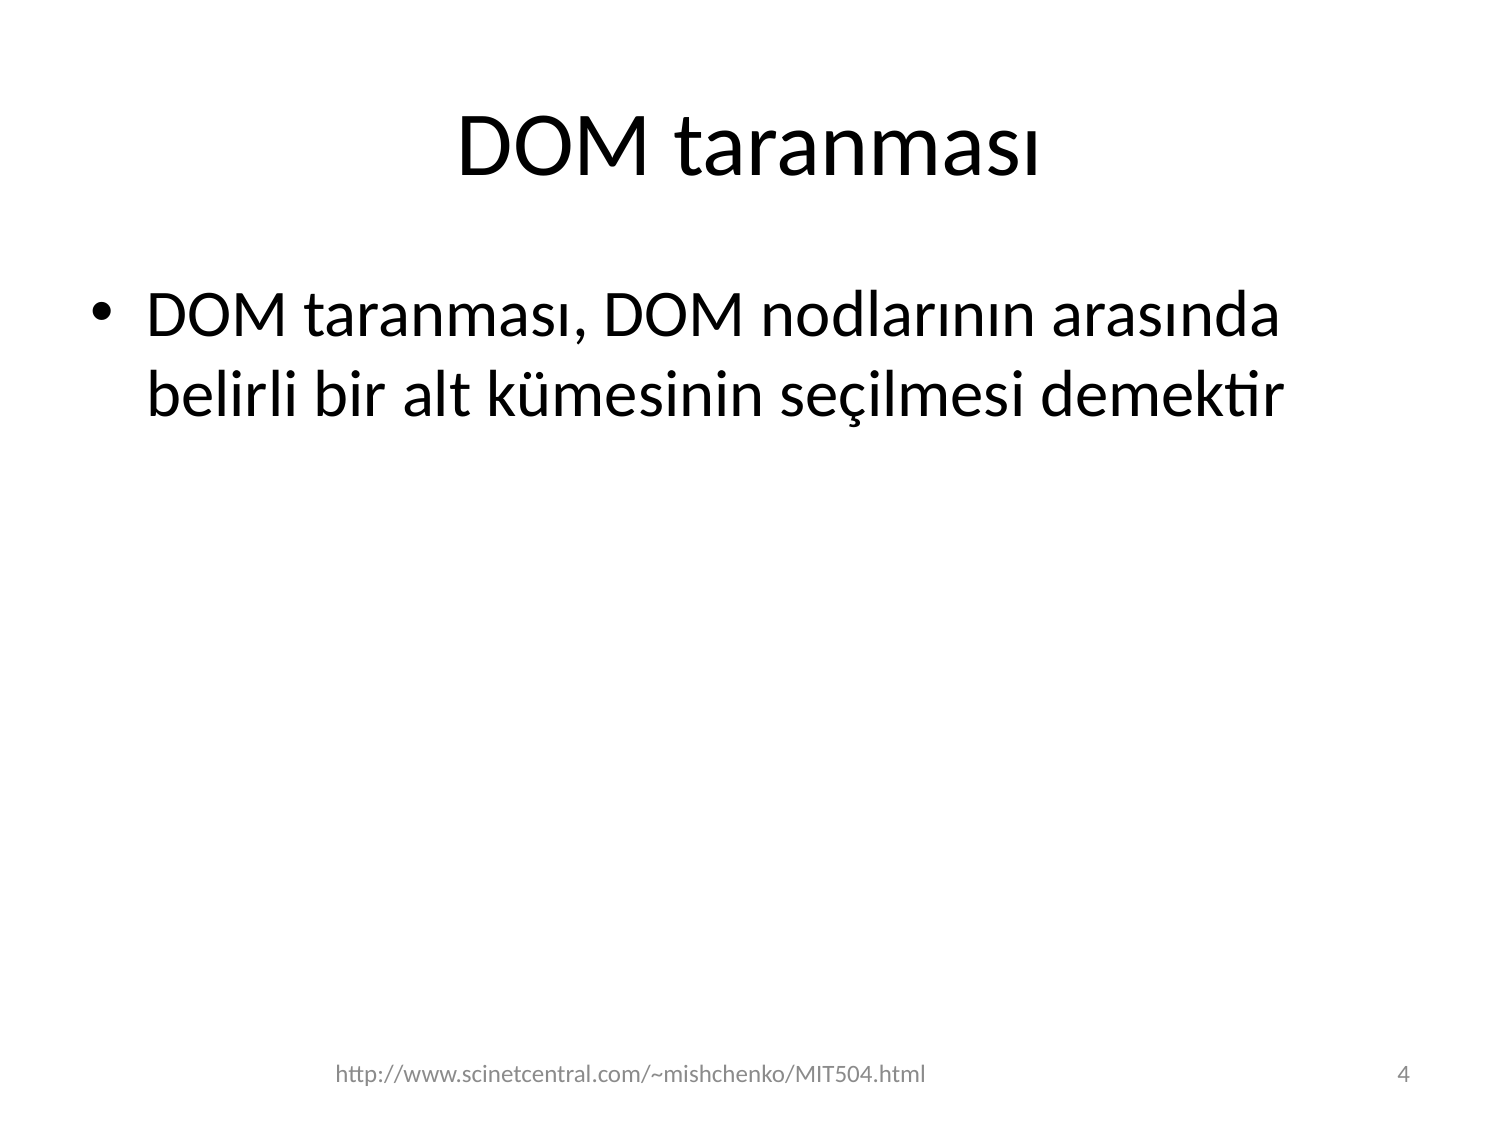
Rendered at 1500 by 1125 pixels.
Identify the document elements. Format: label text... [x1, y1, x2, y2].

title DOM taranması [75, 45, 1425, 233]
footer http://www.scinetcentral.com/~mishchenko/MIT504.html [275, 1042, 988, 1103]
slide_number 4 [1074, 1042, 1425, 1103]
list DOM taranması, DOM nodlarının arasında belirli bir alt kümesinin seçilmesi demektir [75, 262, 1425, 1005]
